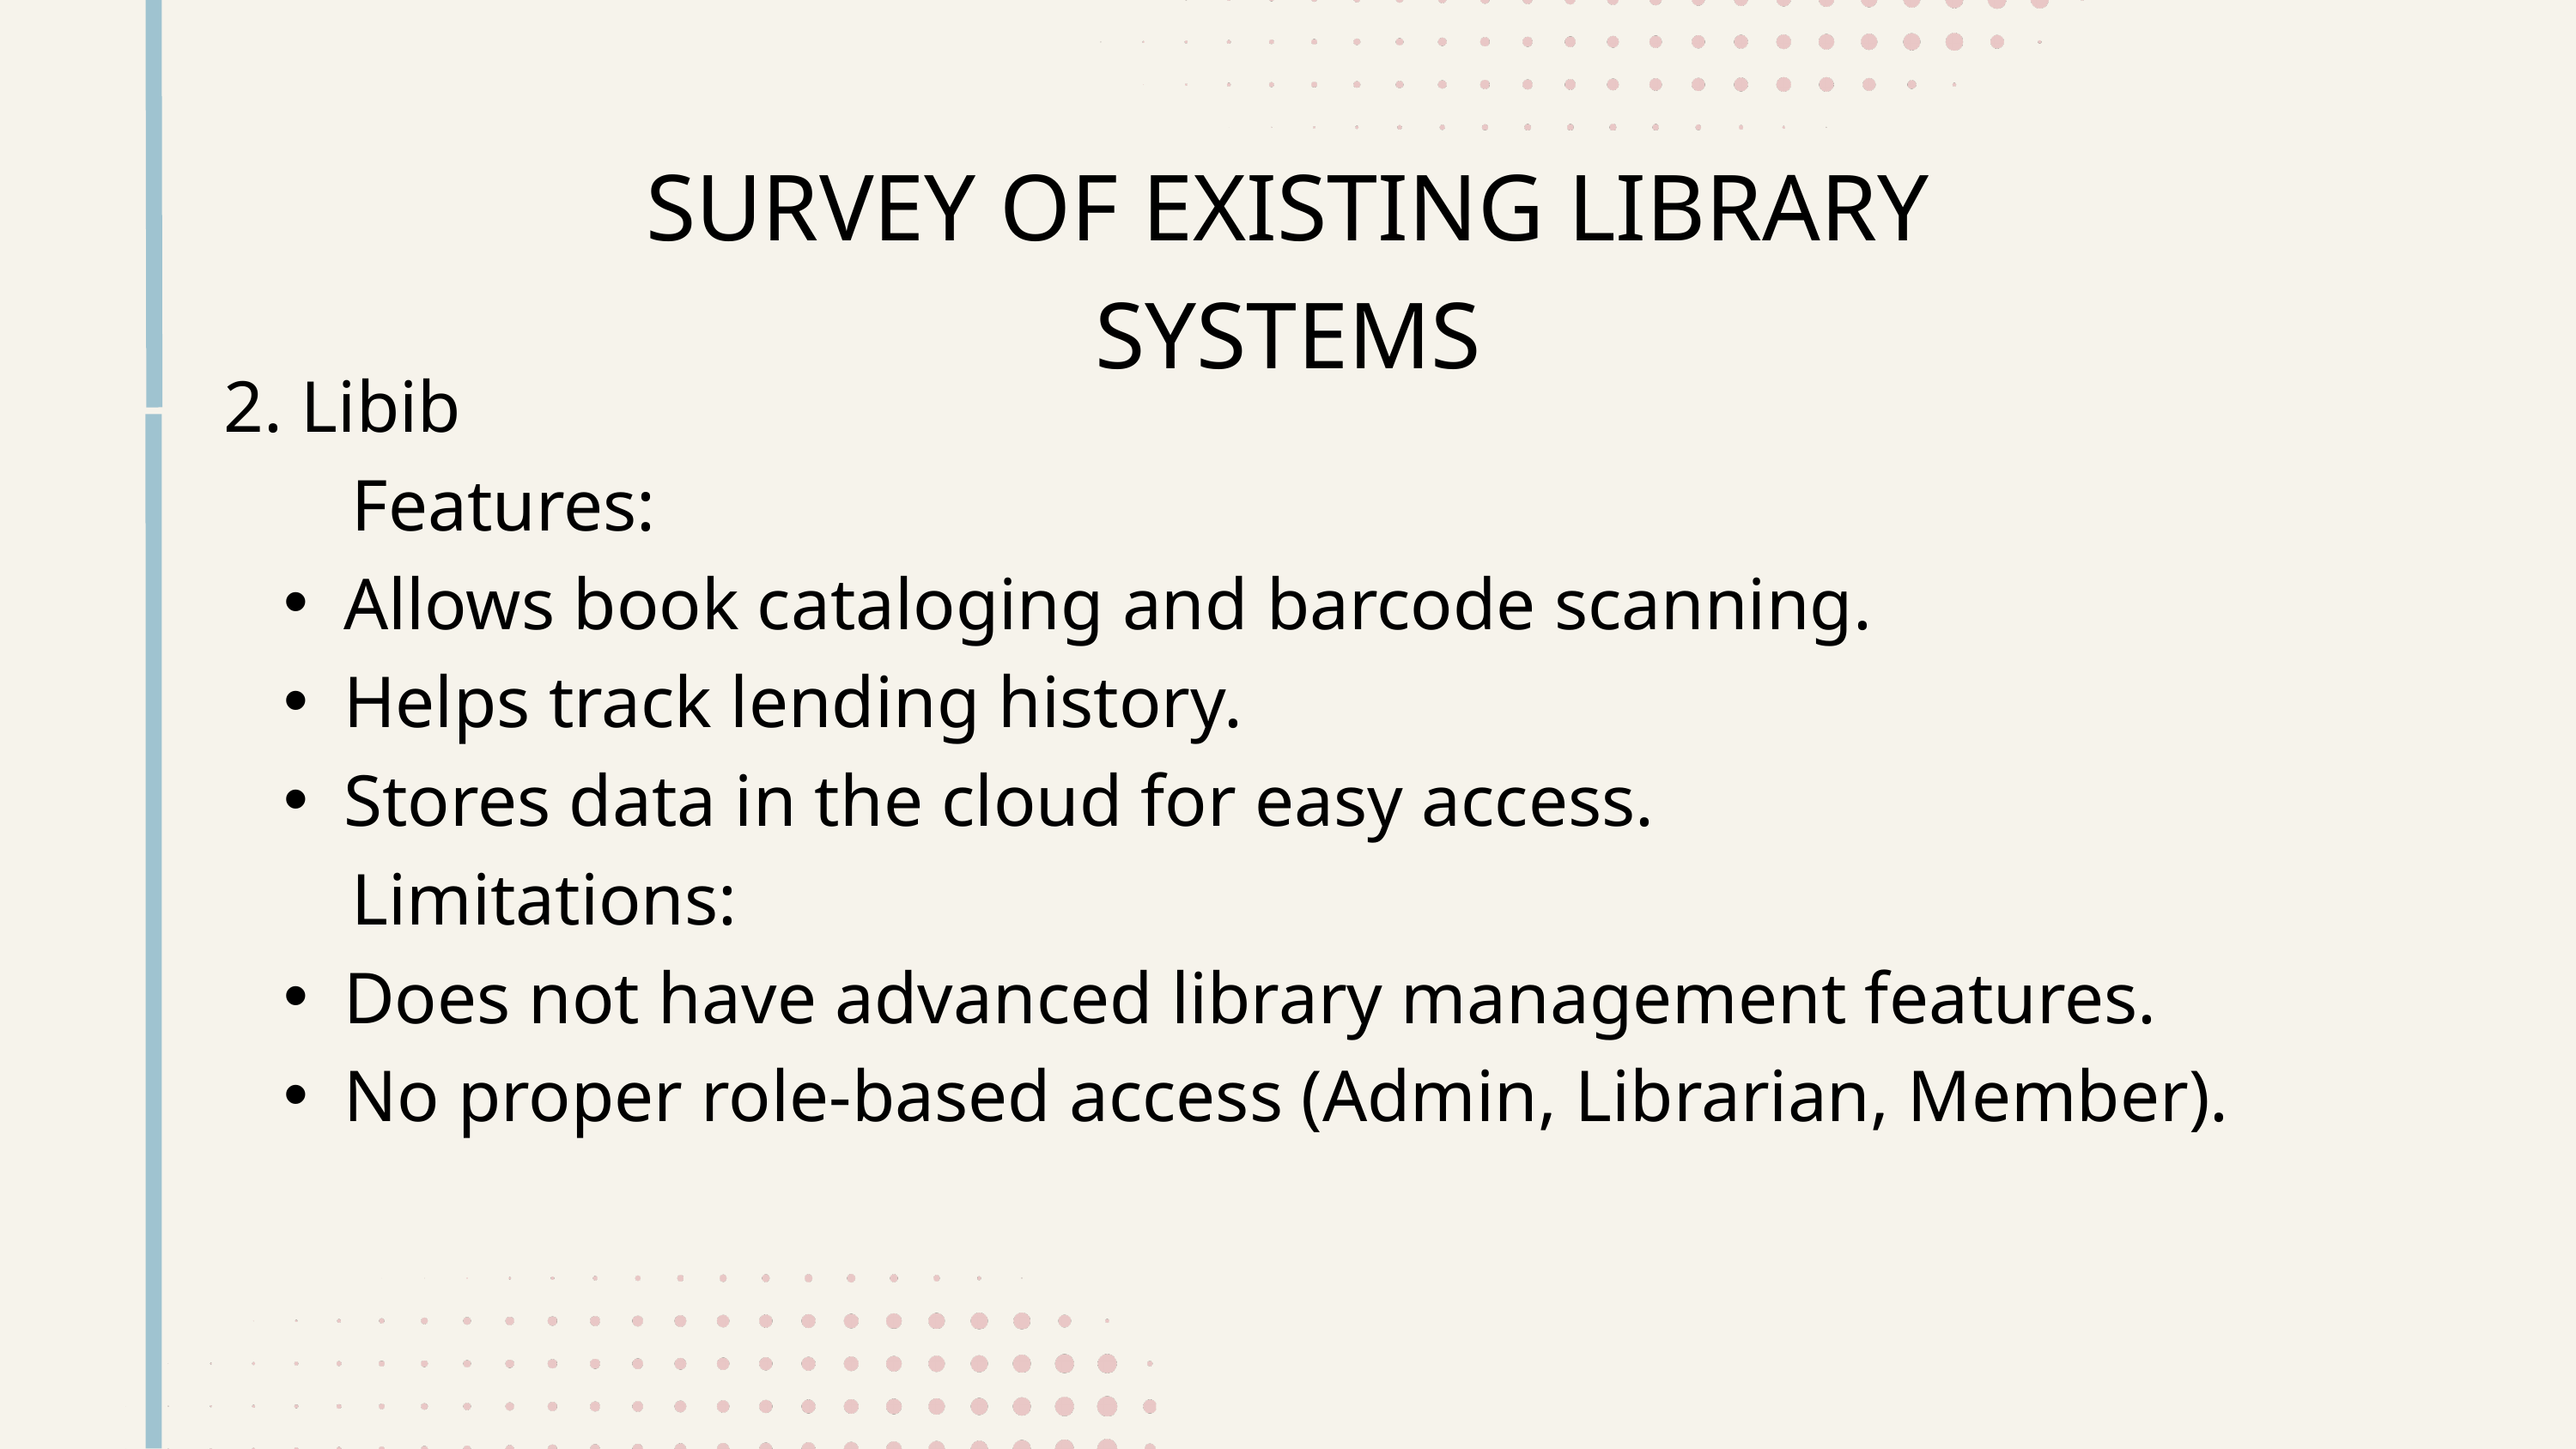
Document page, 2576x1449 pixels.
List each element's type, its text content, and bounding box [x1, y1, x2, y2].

text_box SURVEY OF EXISTING LIBRARY SYSTEMS [551, 131, 2025, 348]
text_box [1058, 0, 2089, 130]
text_box [125, 1274, 1157, 1449]
text_box 2. Libib Features: Allows book cataloging and barcode scanning. Helps track lending history. Stores data in the cloud for easy access. Limitations: Does not have advanced library management features. No proper role-based access (Admin, Librarian, Member). [223, 348, 2344, 1234]
